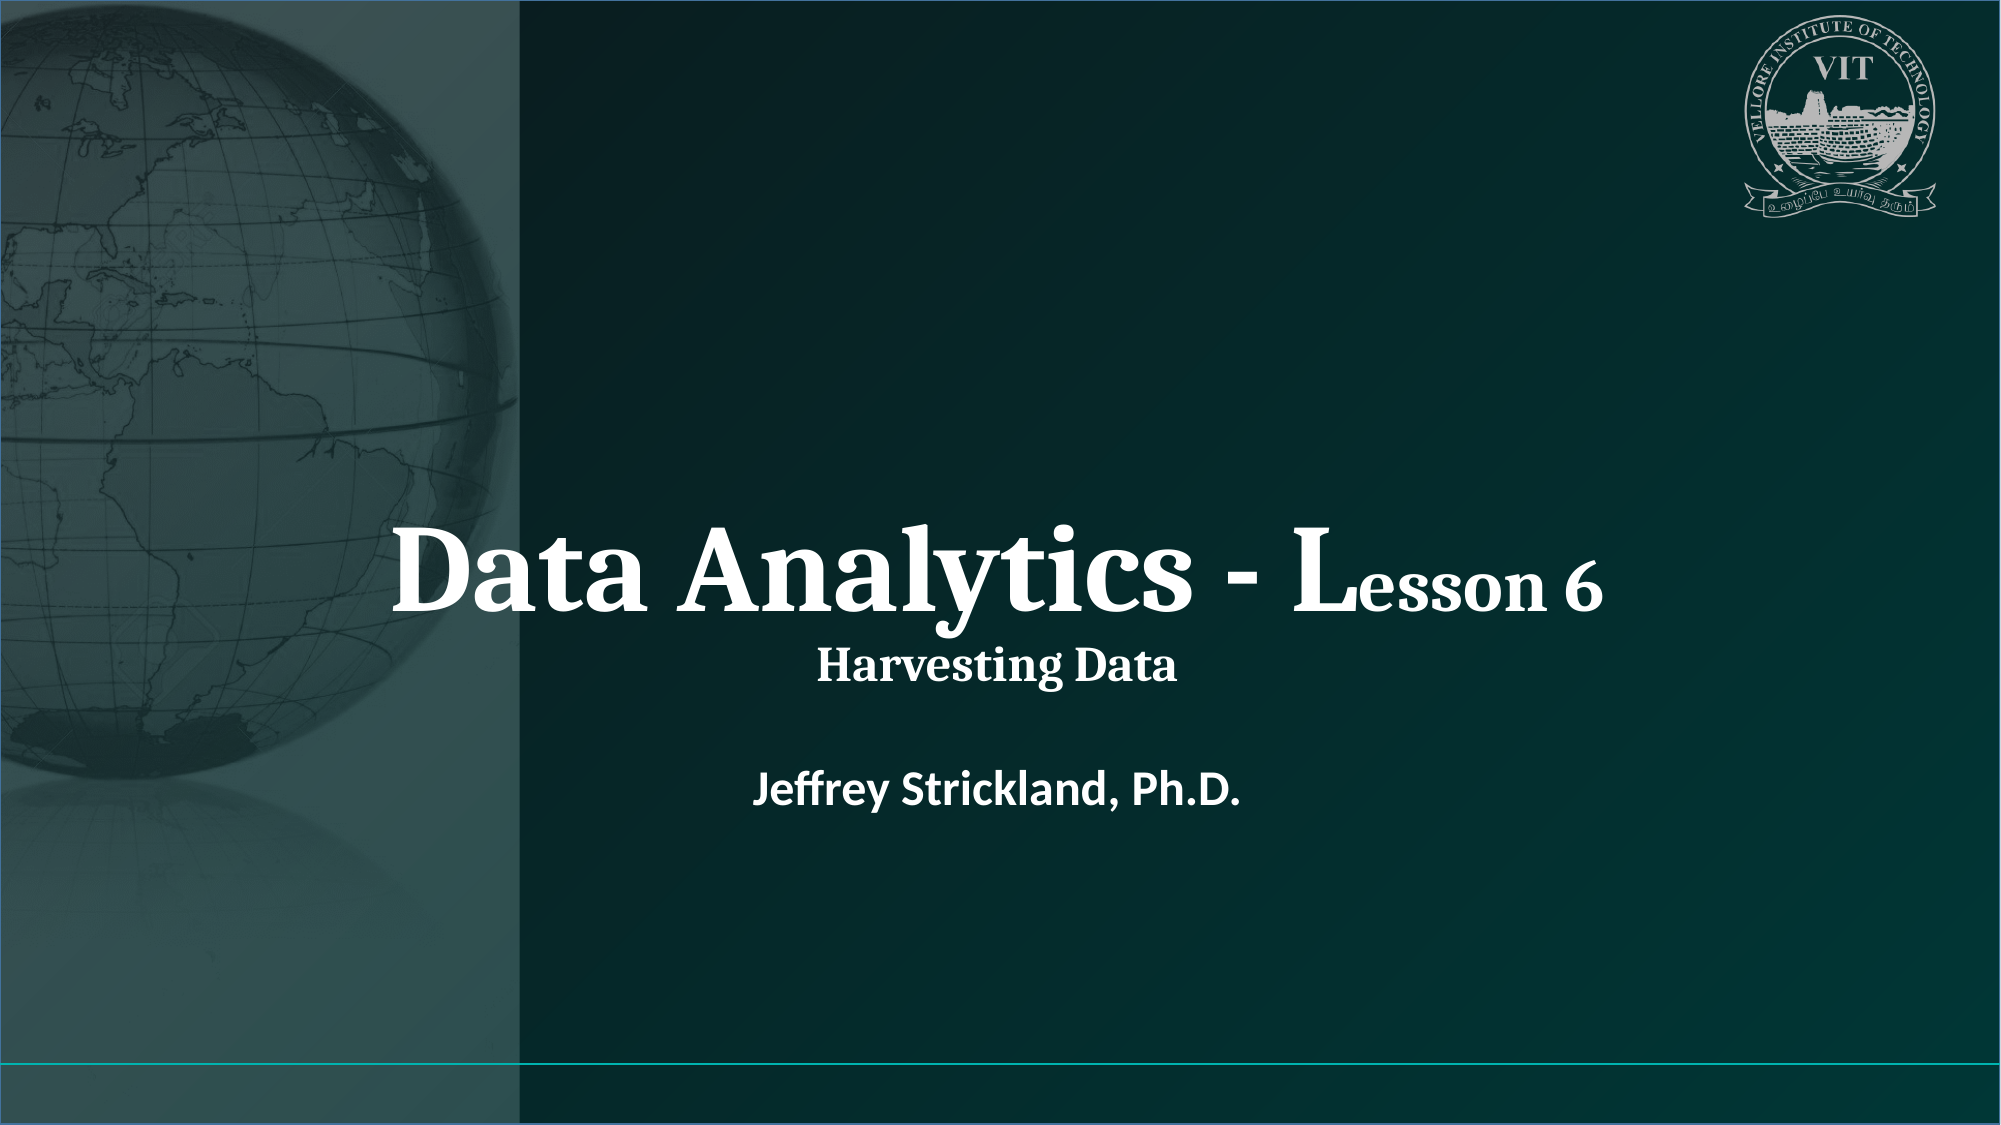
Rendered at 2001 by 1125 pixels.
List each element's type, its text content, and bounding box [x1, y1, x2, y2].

title Data Analytics - Lesson 6 Harvesting Data [130, 423, 1865, 700]
subtitle Jeffrey Strickland, Ph.D. [130, 754, 1865, 987]
